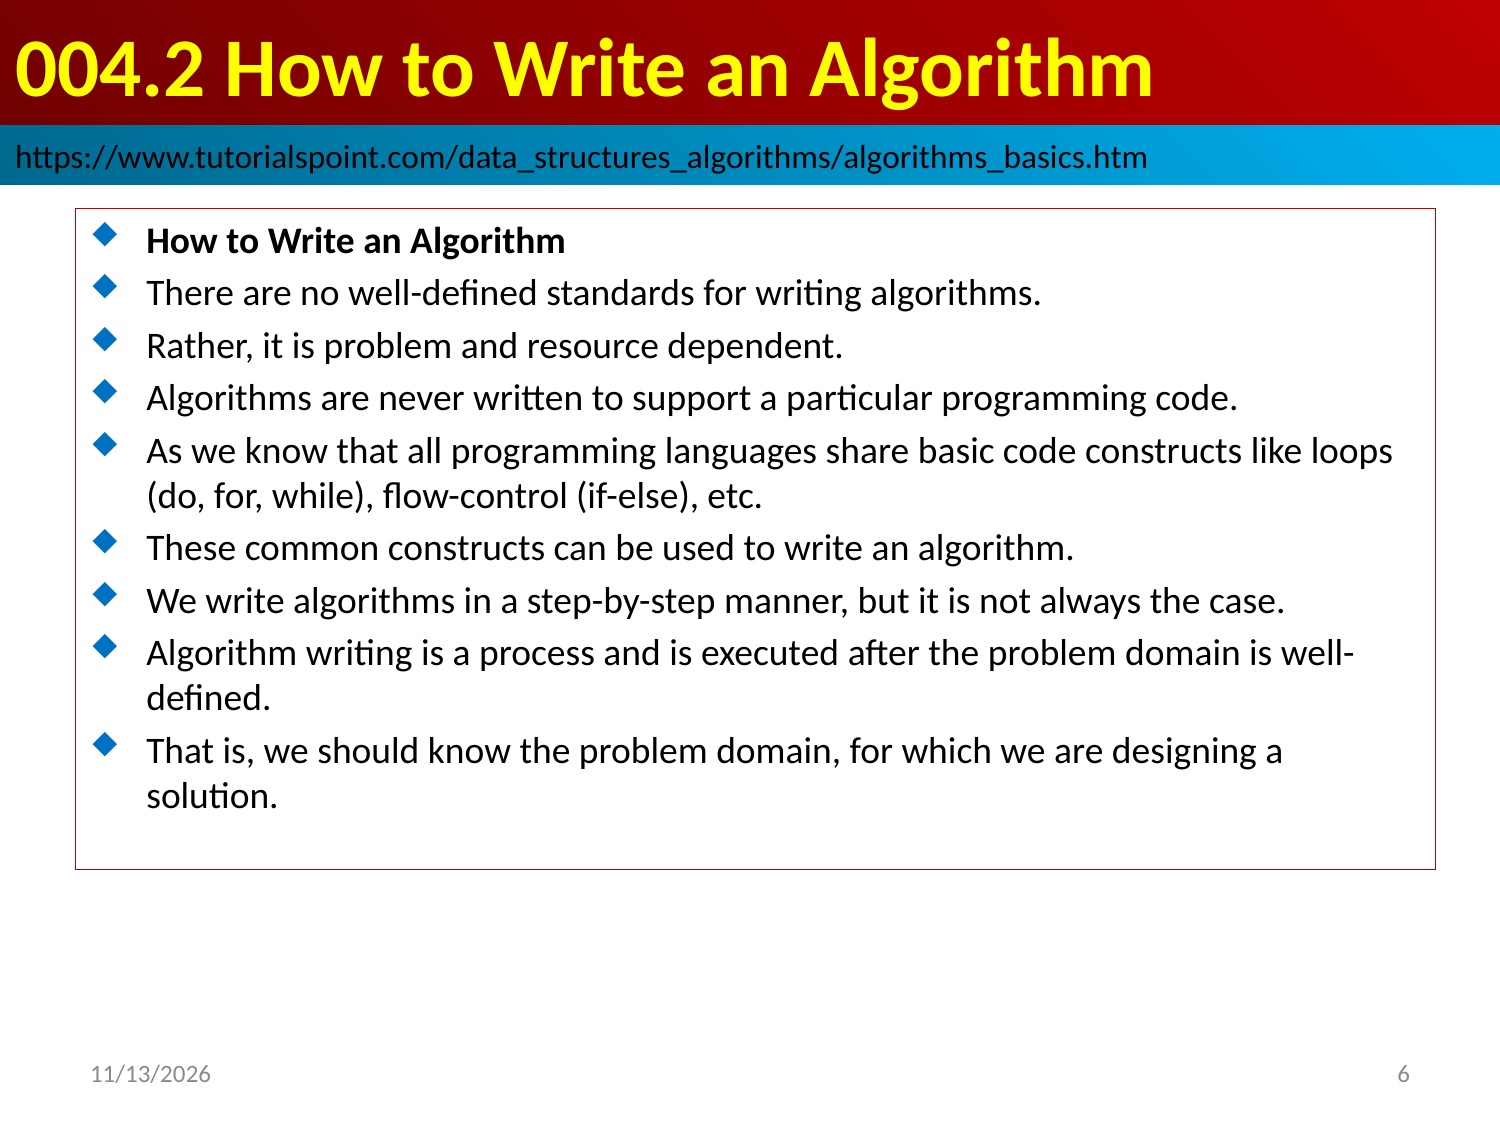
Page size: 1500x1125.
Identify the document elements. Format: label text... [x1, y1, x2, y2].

title 004.2 How to Write an Algorithm [0, 0, 1500, 125]
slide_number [75, 1042, 425, 1103]
subtitle How to Write an Algorithm There are no well-defined standards for writing algorithms. Rather, it is problem and resource dependent. Algorithms are never written to support a particular programming code. As we know that all programming languages share basic code constructs like loops (do, for, while), flow-control (if-else), etc. These common constructs can be used to write an algorithm. We write algorithms in a step-by-step manner, but it is not always the case. Algorithm writing is a process and is executed after the problem domain is well-defined. That is, we should know the problem domain, for which we are designing a solution. [75, 208, 1436, 870]
slide_number 6 [1074, 1042, 1425, 1103]
text_box https://www.tutorialspoint.com/data_structures_algorithms/algorithms_basics.htm [0, 125, 1500, 185]
